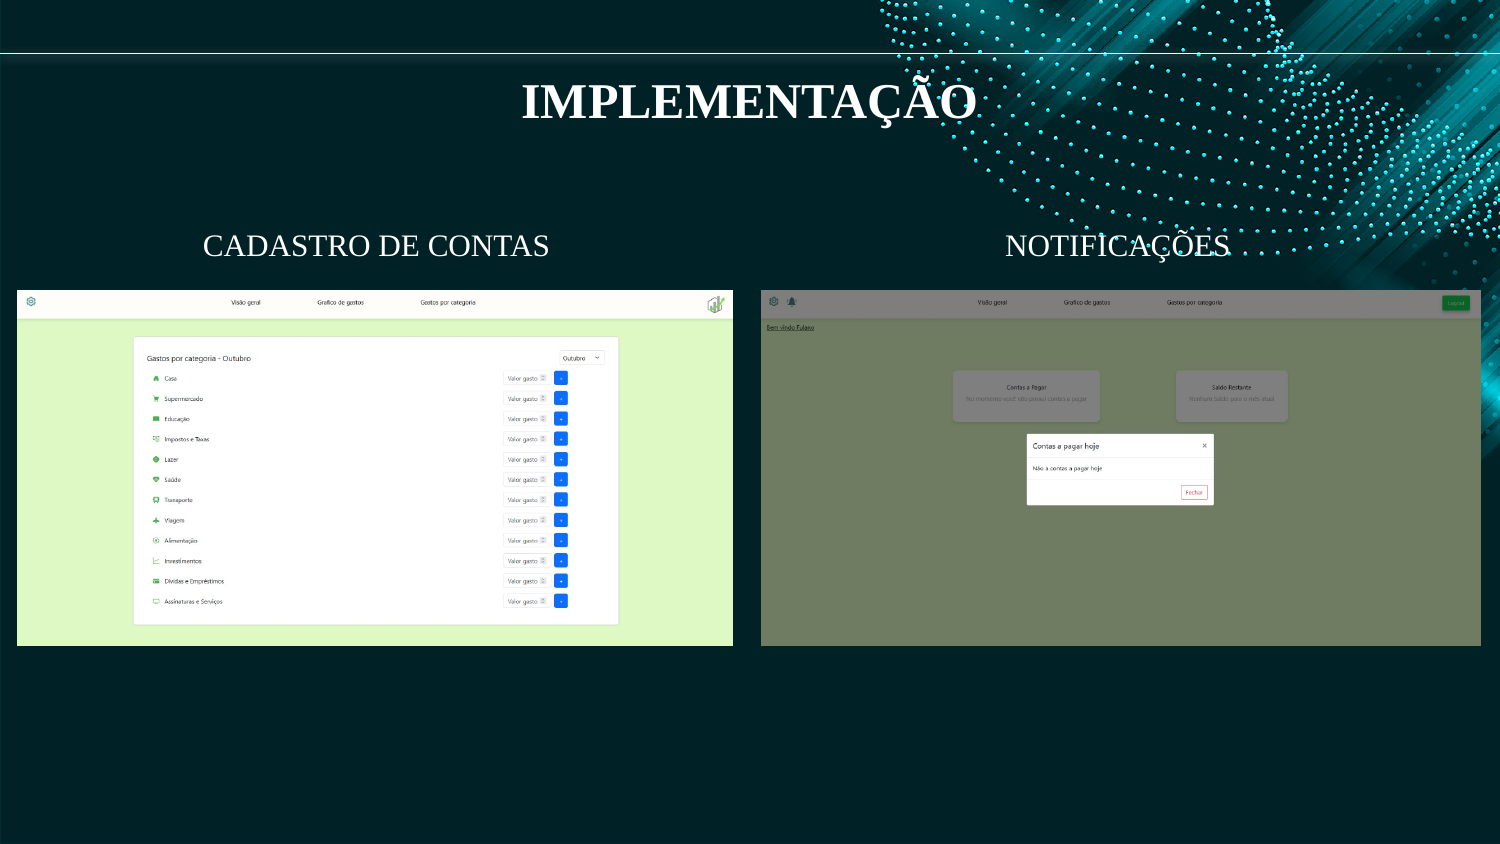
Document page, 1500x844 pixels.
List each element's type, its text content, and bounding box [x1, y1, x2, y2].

picture [0, 148, 1500, 844]
text_box NOTIFICAÇÕES [984, 218, 1252, 271]
title IMPLEMENTAÇÃO [0, 59, 1500, 148]
picture [0, 0, 1500, 53]
text_box CADASTRO DE CONTAS [182, 218, 571, 271]
